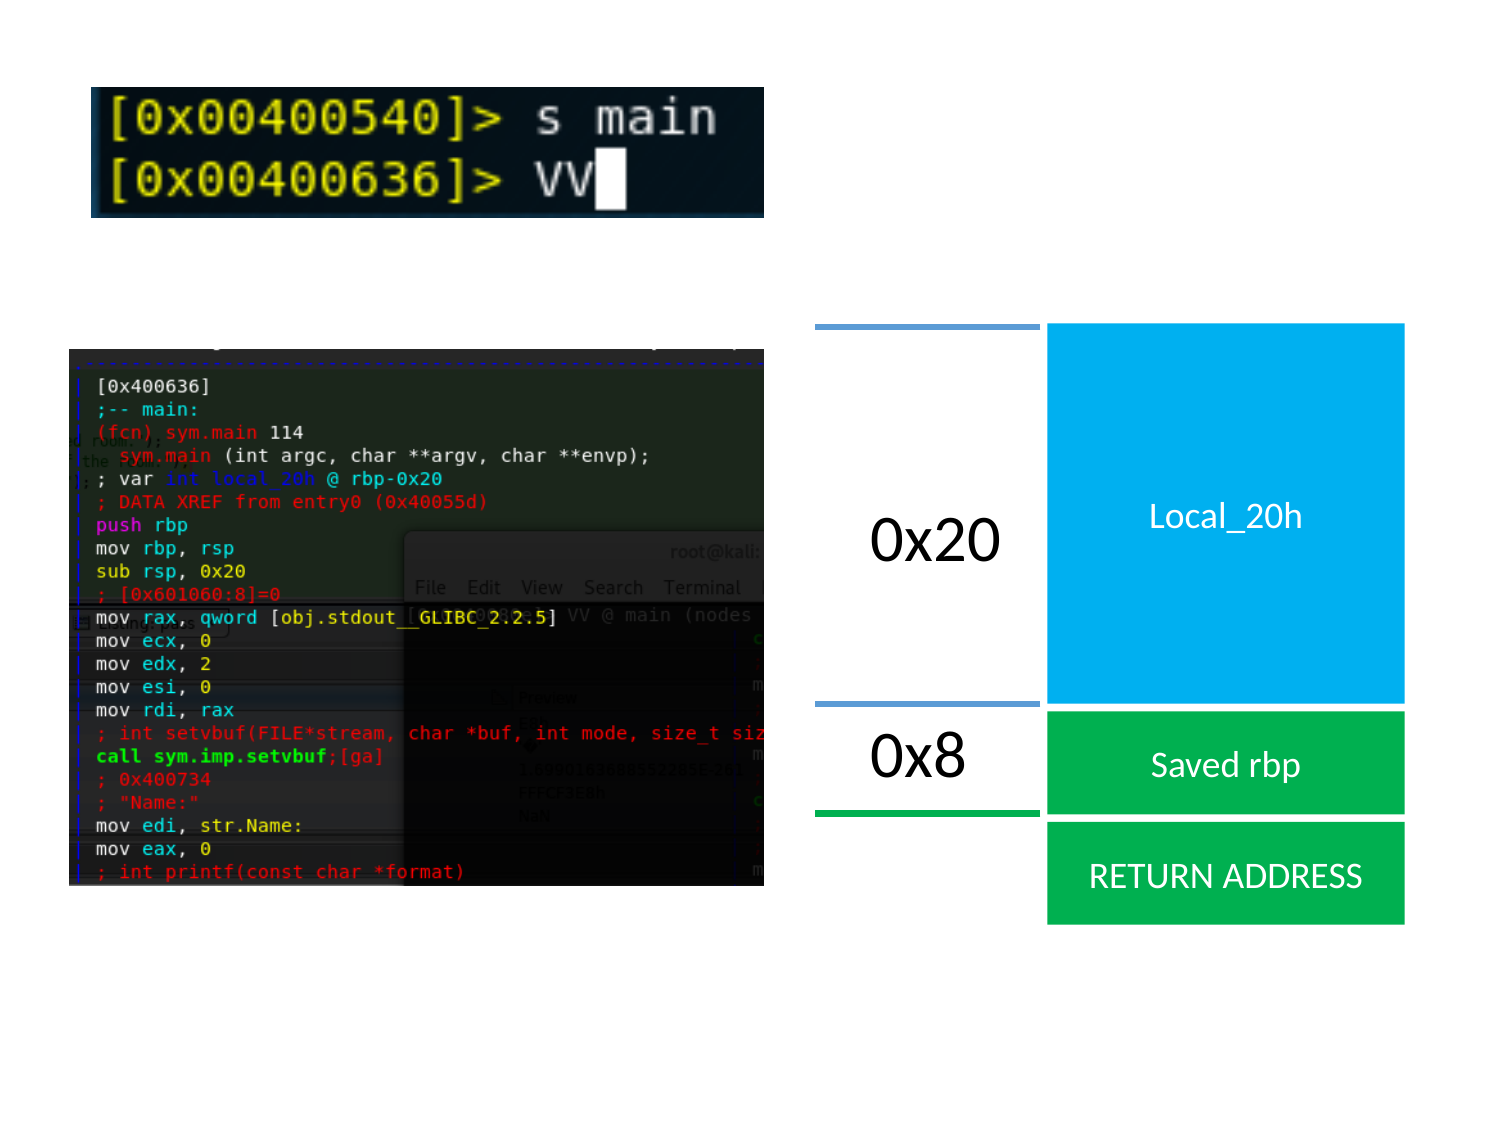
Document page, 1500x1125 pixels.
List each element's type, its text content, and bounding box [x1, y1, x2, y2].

text_box 0x20 [856, 487, 1016, 582]
picture [91, 87, 764, 218]
text_box Local_20h [1046, 322, 1406, 705]
picture [69, 349, 764, 886]
text_box Saved rbp [1046, 710, 1406, 815]
text_box 0x8 [855, 707, 982, 799]
text_box RETURN ADDRESS [1046, 821, 1406, 926]
